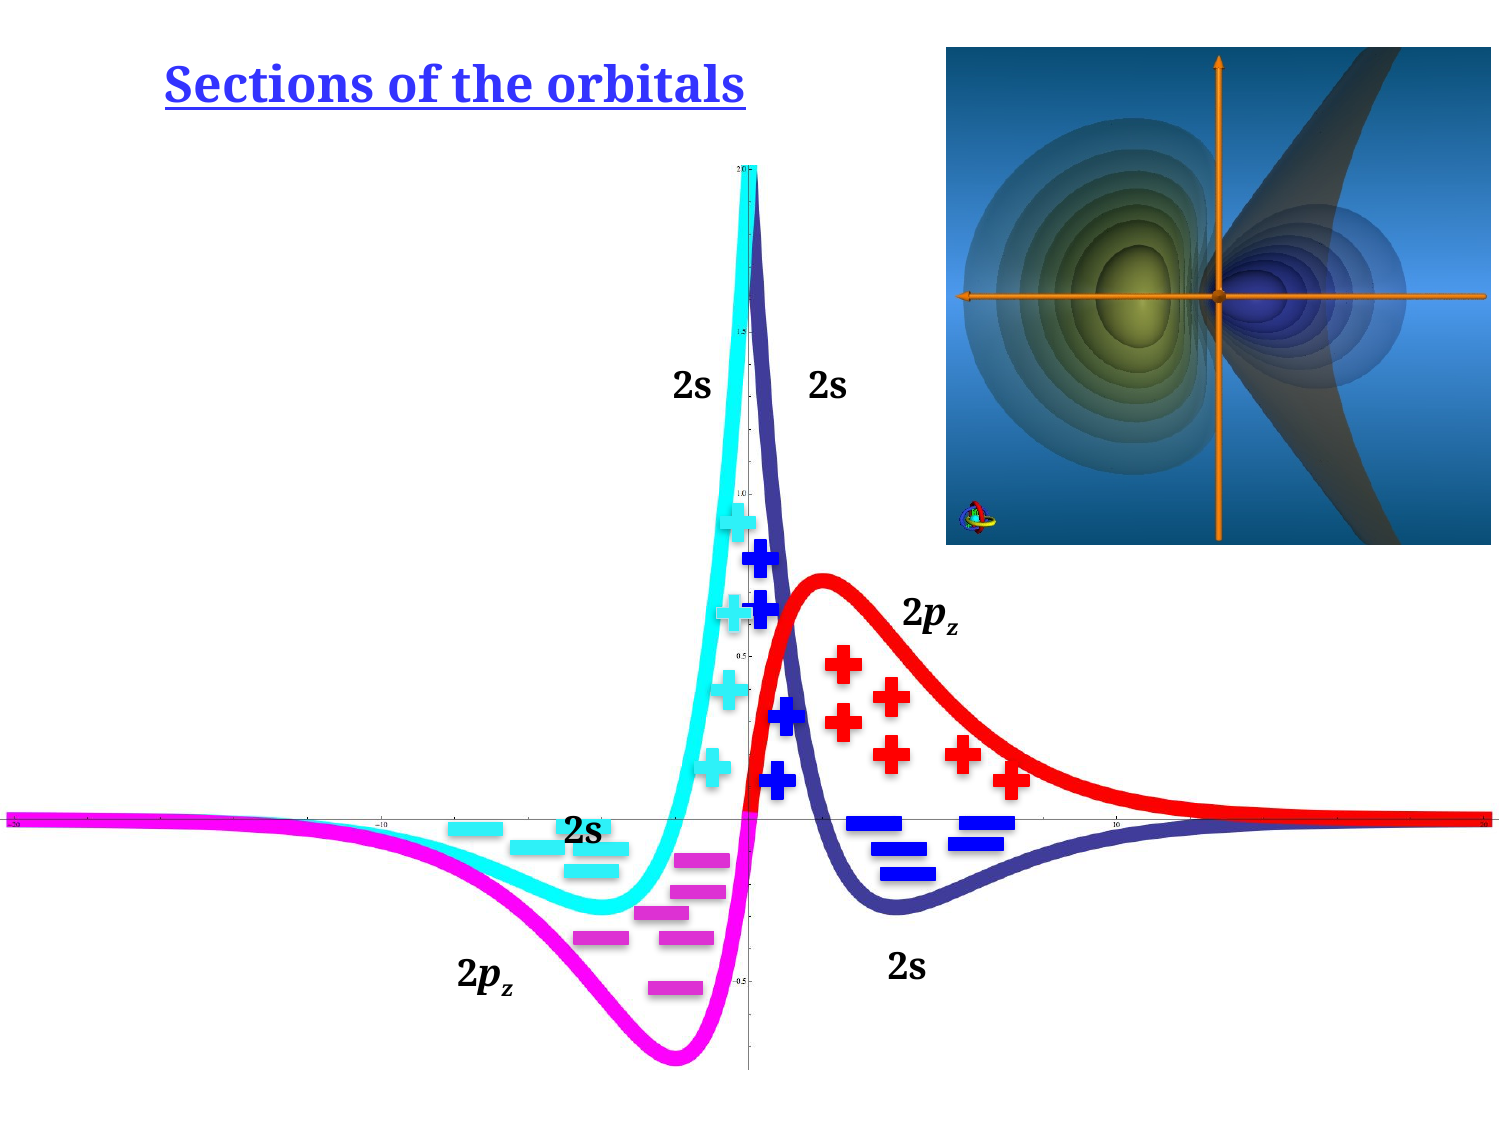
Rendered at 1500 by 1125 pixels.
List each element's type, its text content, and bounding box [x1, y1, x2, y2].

text_box Sections of the orbitals [150, 45, 945, 121]
picture [0, 47, 1499, 1070]
